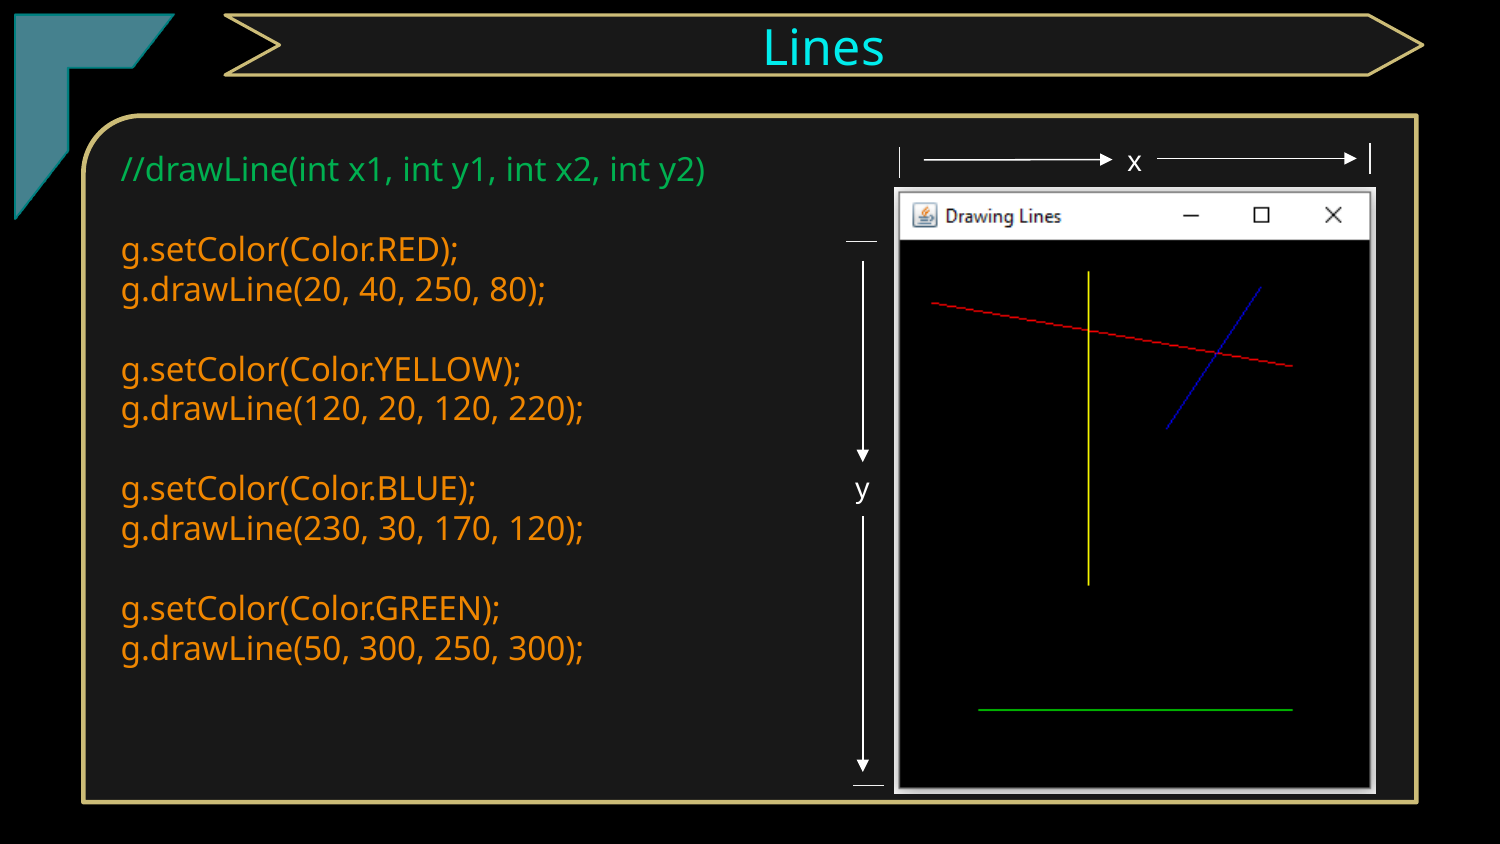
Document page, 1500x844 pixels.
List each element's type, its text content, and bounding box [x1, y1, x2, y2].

picture [0, 0, 1500, 844]
text_box y [840, 462, 886, 512]
text_box x [1112, 134, 1157, 185]
text_box TClark [15, 15, 174, 219]
text_box //drawLine(int x1, int y1, int x2, int y2) g.setColor(Color.RED); g.drawLine(20, 40, 250, 80); g.setColor(Color.YELLOW); g.drawLine(120, 20, 120, 220); g.setColor(Color.BLUE); g.drawLine(230, 30, 170, 120); g.setColor(Color.GREEN); g.drawLine(50, 300, 250, 300); [105, 140, 1112, 675]
text_box [83, 115, 1417, 803]
text_box //drawLine(int x1, int y1, int x2, int y2) g.setColor(Color.RED); g.drawLine(20, 40, 250, 80); g.setColor(Color.YELLOW); g.drawLine(120, 20, 120, 220); g.setColor(Color.BLUE); g.drawLine(230, 30, 170, 120); g.setColor(Color.GREEN); g.drawLine(50, 300, 250, 300); [1157, 140, 1394, 675]
text_box Lines [224, 14, 1423, 75]
